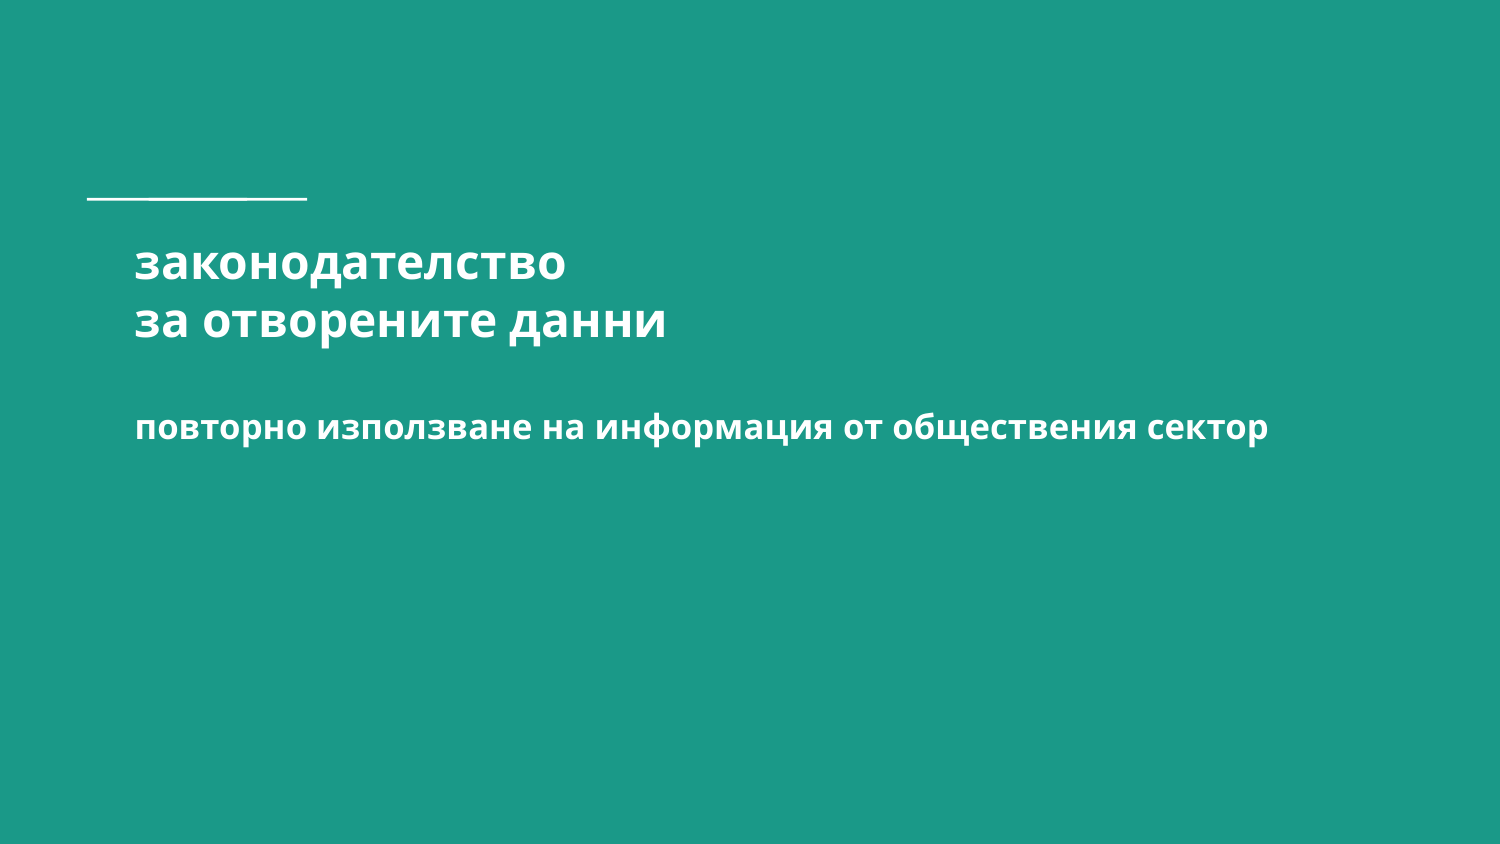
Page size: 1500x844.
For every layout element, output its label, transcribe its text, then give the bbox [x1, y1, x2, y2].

title законодателство за отворените данни повторно използване на информация от обществения сектор [119, 216, 1381, 466]
